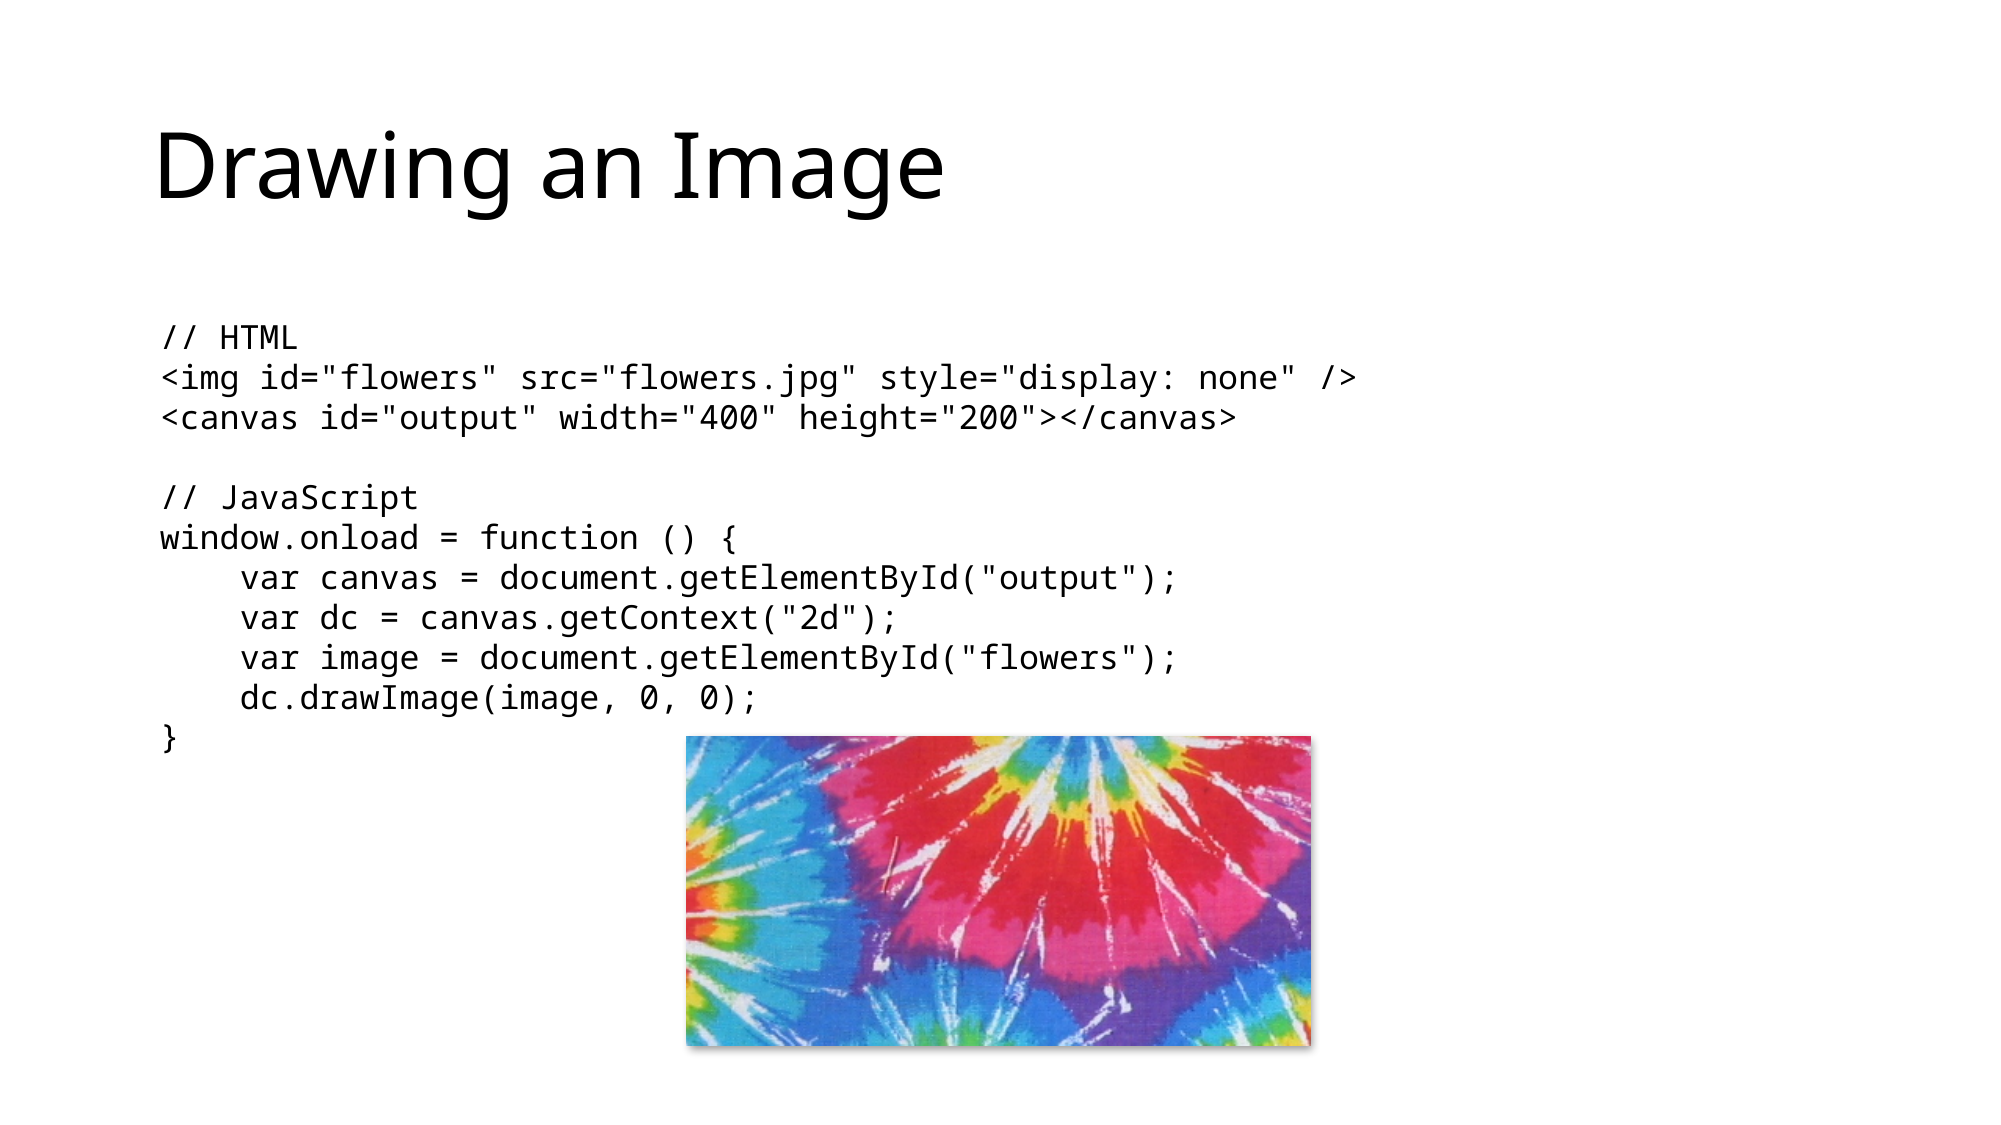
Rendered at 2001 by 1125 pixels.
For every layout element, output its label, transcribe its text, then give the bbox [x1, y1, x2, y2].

picture [686, 736, 1311, 1046]
text_box // HTML <img id="flowers" src="flowers.jpg" style="display: none" /> <canvas id="output" width="400" height="200"></canvas> // JavaScript window.onload = function () { var canvas = document.getElementById("output"); var dc = canvas.getContext("2d"); var image = document.getElementById("flowers"); dc.drawImage(image, 0, 0); } [145, 309, 1375, 763]
title Drawing an Image [137, 59, 1863, 278]
